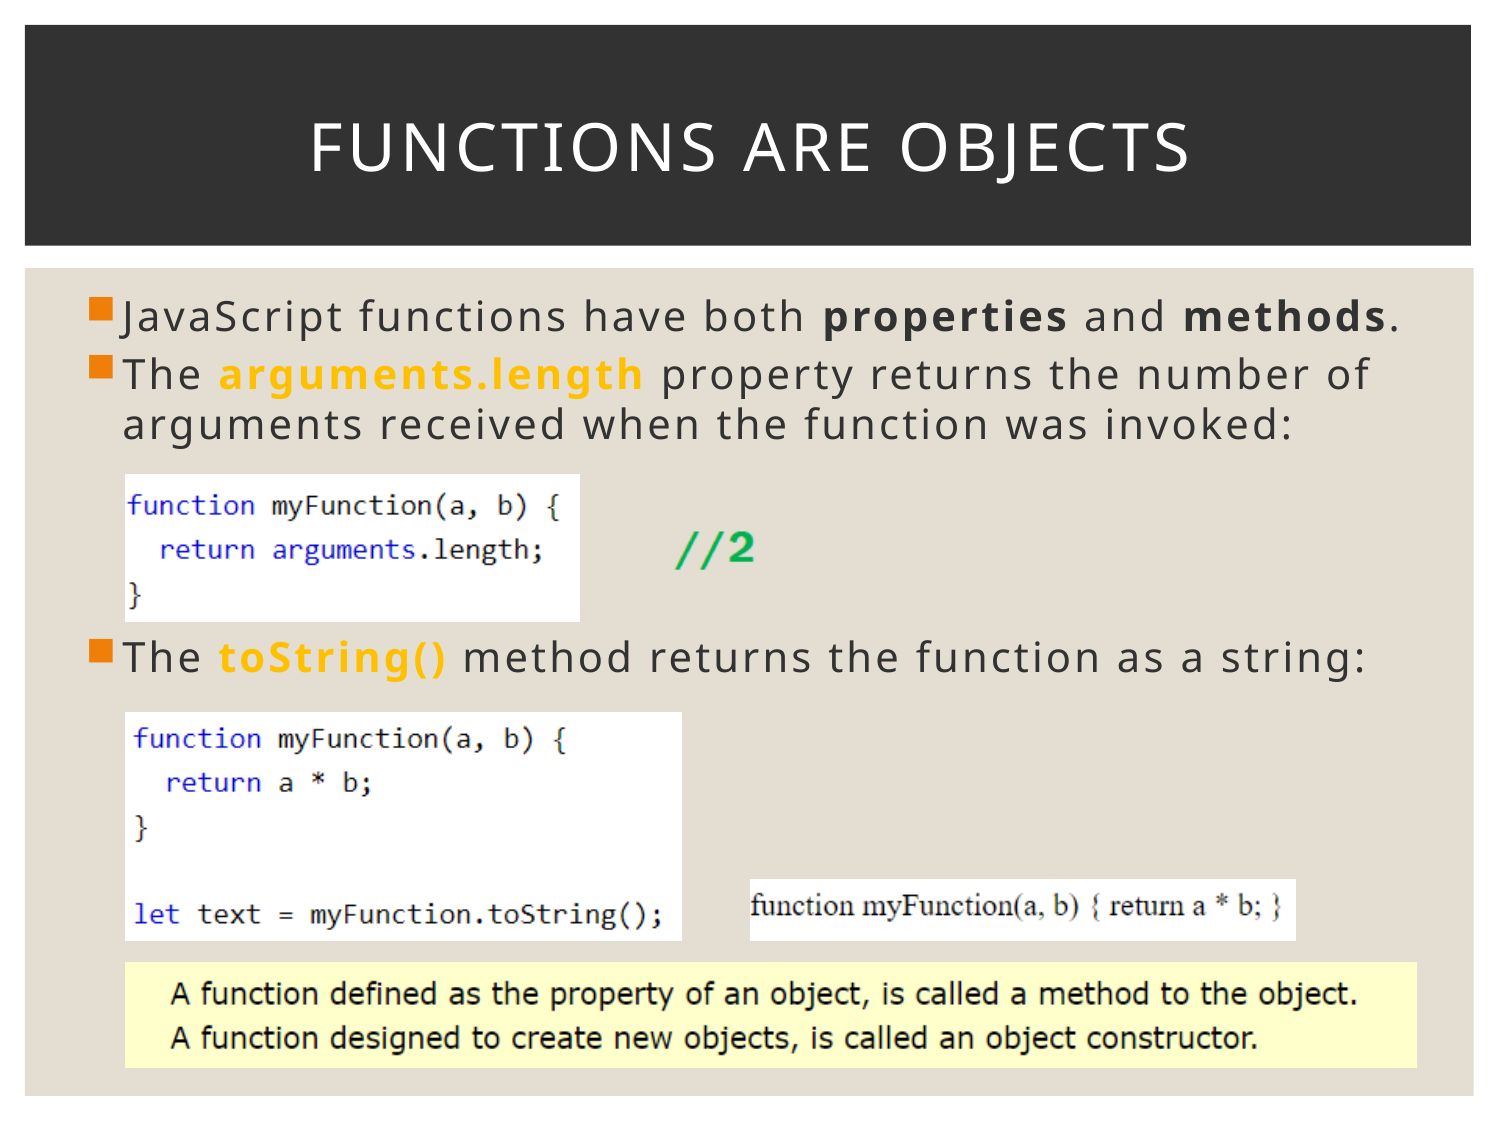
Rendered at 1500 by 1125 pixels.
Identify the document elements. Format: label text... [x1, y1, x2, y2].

picture [124, 962, 1418, 1068]
picture [637, 511, 805, 586]
picture [749, 879, 1296, 941]
title Functions are Objects [62, 58, 1438, 232]
list JavaScript functions have both properties and methods. The arguments.length property returns the number of arguments received when the function was invoked: The toString() method returns the function as a string: [62, 281, 1442, 1005]
picture [124, 474, 580, 623]
picture [124, 712, 682, 941]
